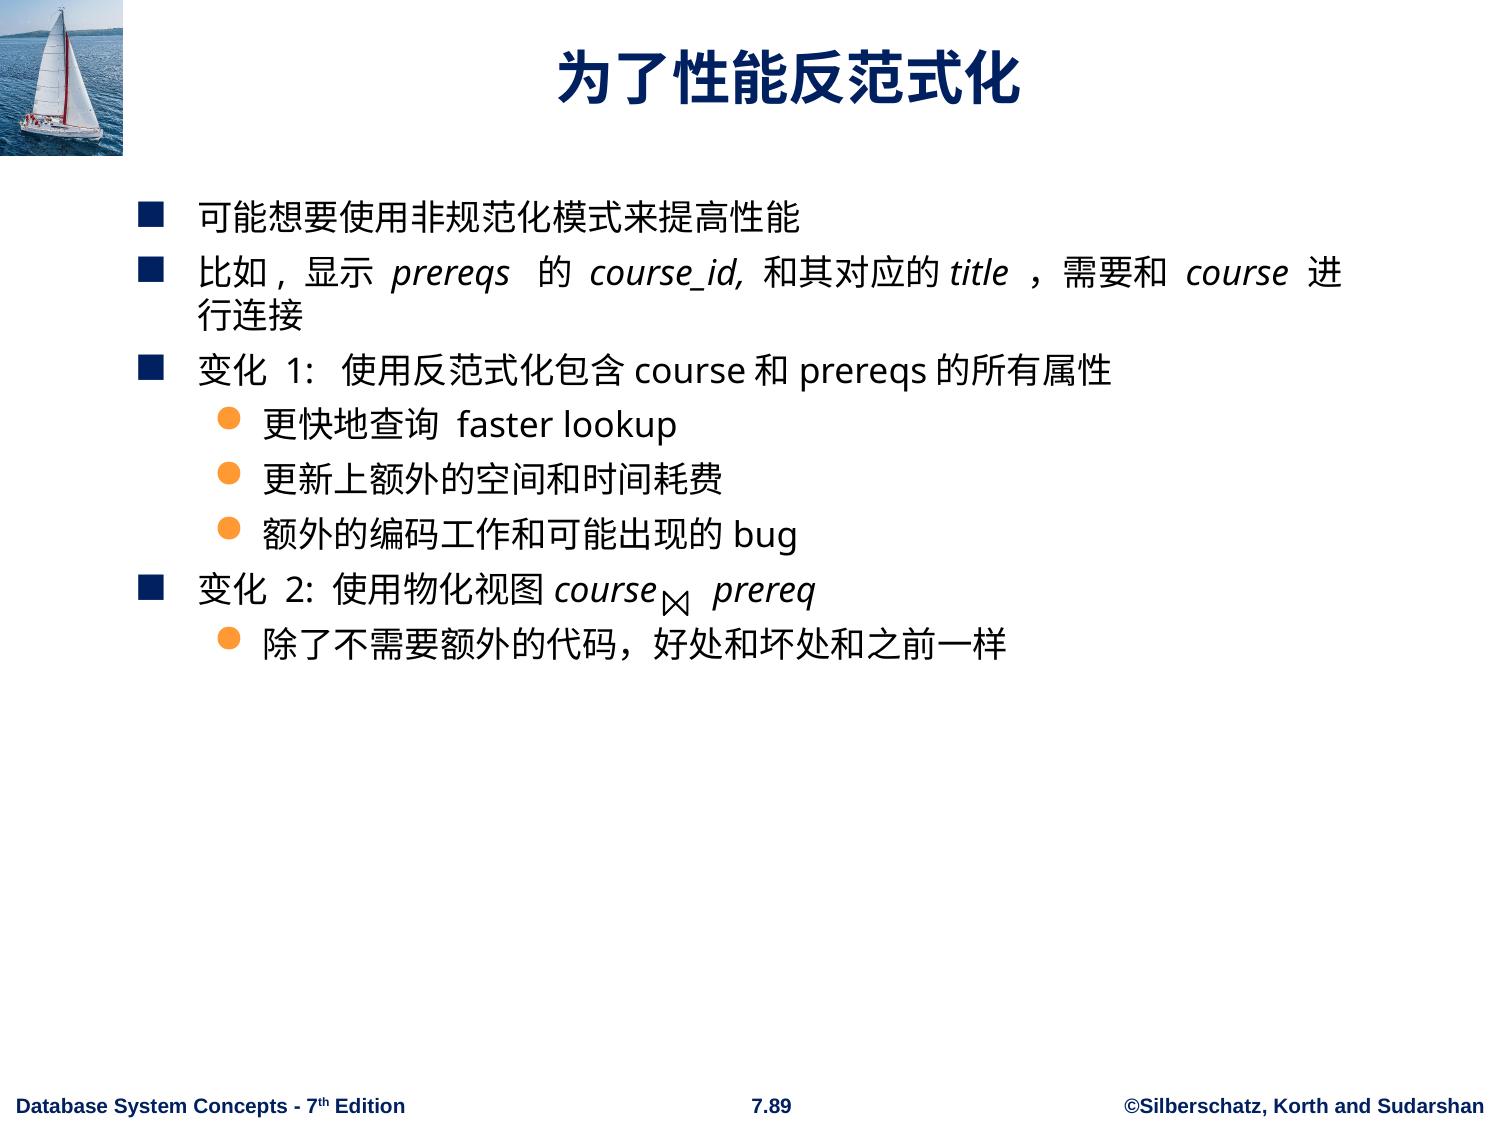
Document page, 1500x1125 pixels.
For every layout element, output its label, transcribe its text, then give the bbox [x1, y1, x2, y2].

text_box [664, 591, 688, 616]
list 可能想要使用非规范化模式来提高性能 比如, 显示 prereqs 的 course_id, 和其对应的title ，需要和 course 进行连接 变化 1: 使用反范式化包含course和prereqs的所有属性 更快地查询 faster lookup 更新上额外的空间和时间耗费 额外的编码工作和可能出现的bug 变化 2: 使用物化视图course prereq 除了不需要额外的代码，好处和坏处和之前一样 [126, 187, 1378, 865]
picture [0, 0, 123, 156]
title 为了性能反范式化 [125, 18, 1452, 120]
